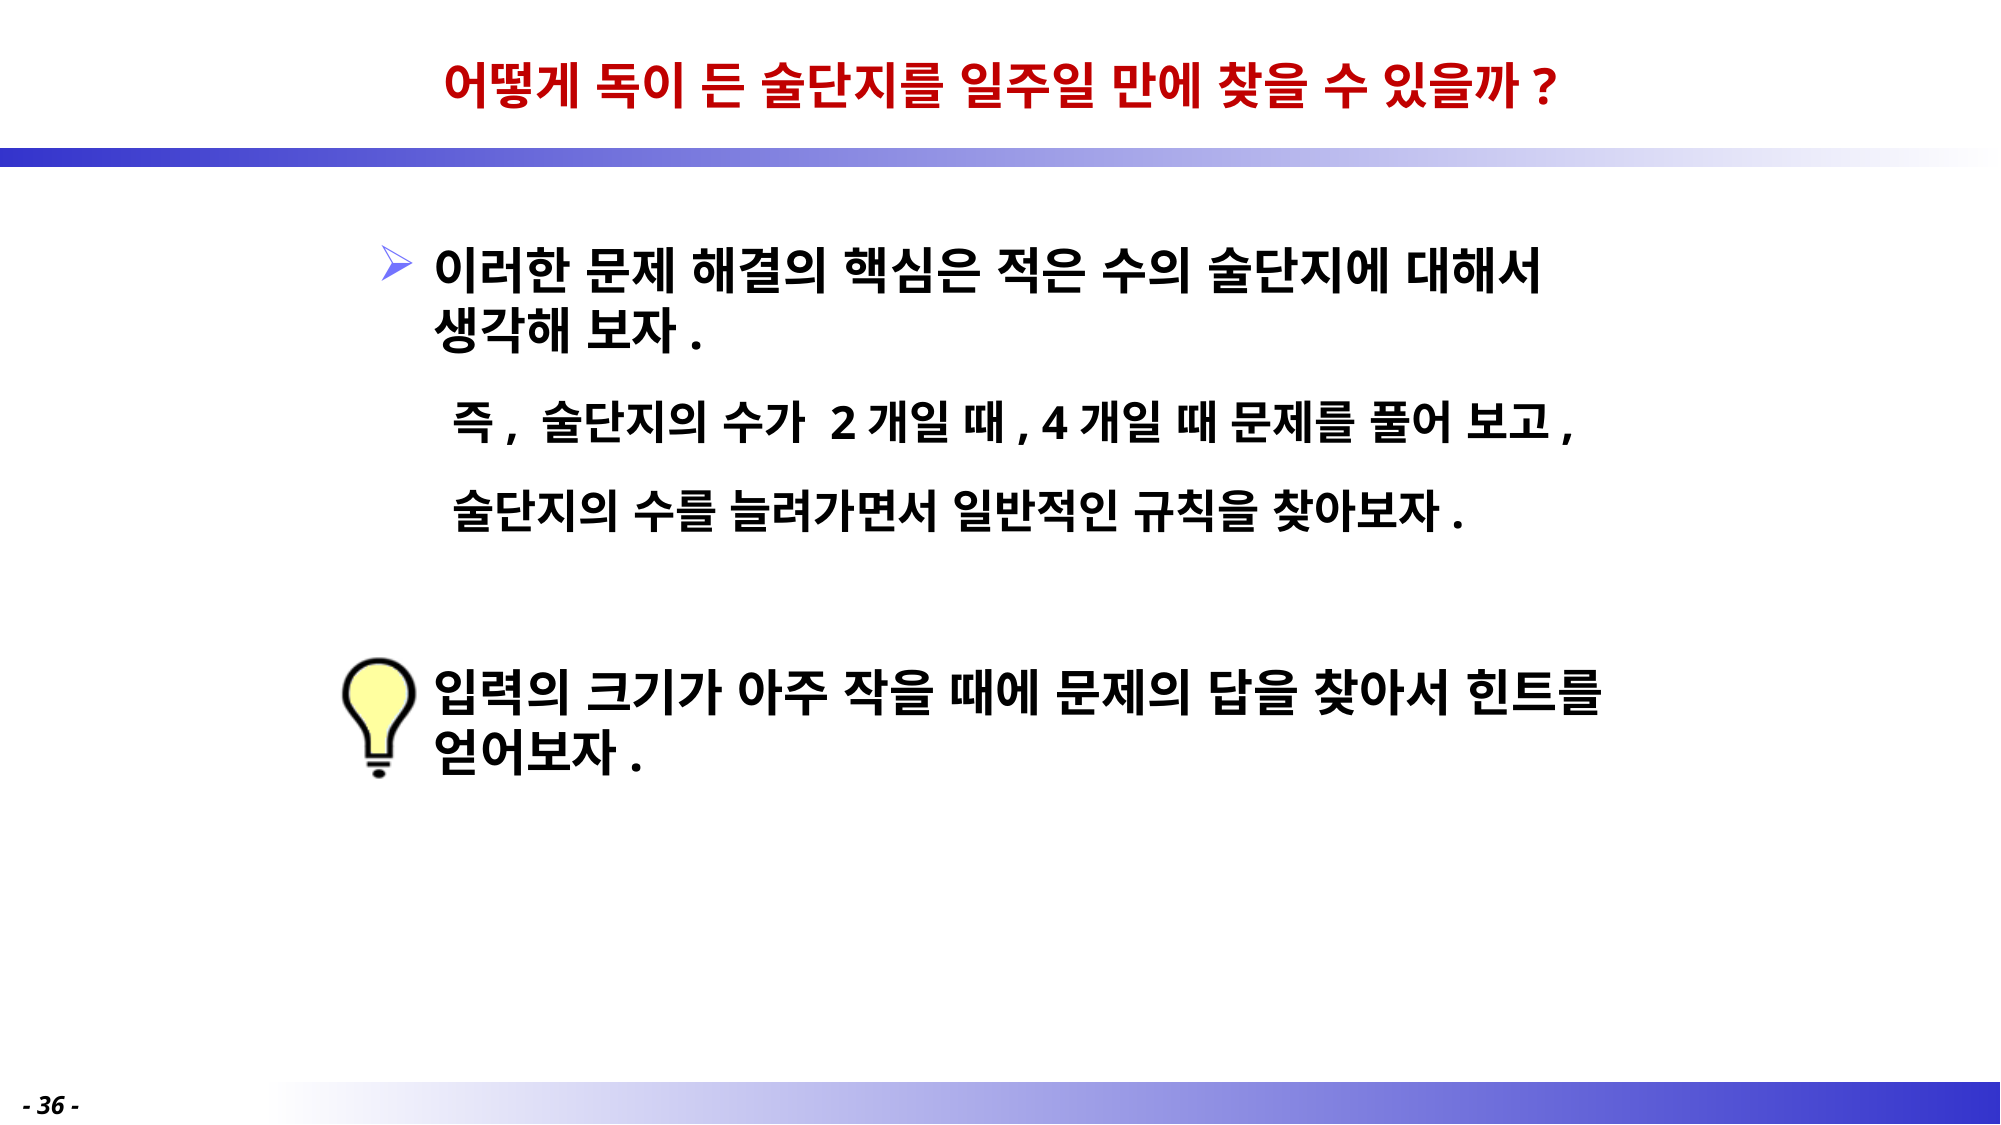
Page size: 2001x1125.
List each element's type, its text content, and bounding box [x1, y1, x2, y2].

list 이러한 문제 해결의 핵심은 적은 수의 술단지에 대해서 생각해 보자. 즉, 술단지의 수가 2개일 때, 4개일 때 문제를 풀어 보고, 술단지의 수를 늘려가면서 일반적인 규칙을 찾아보자. 입력의 크기가 아주 작을 때에 문제의 답을 찾아서 힌트를 얻어보자. [362, 231, 1638, 953]
slide_number - 36 - [7, 1082, 150, 1118]
title 어떻게 독이 든 술단지를 일주일 만에 찾을 수 있을까? [150, 7, 1850, 163]
picture [338, 656, 420, 783]
